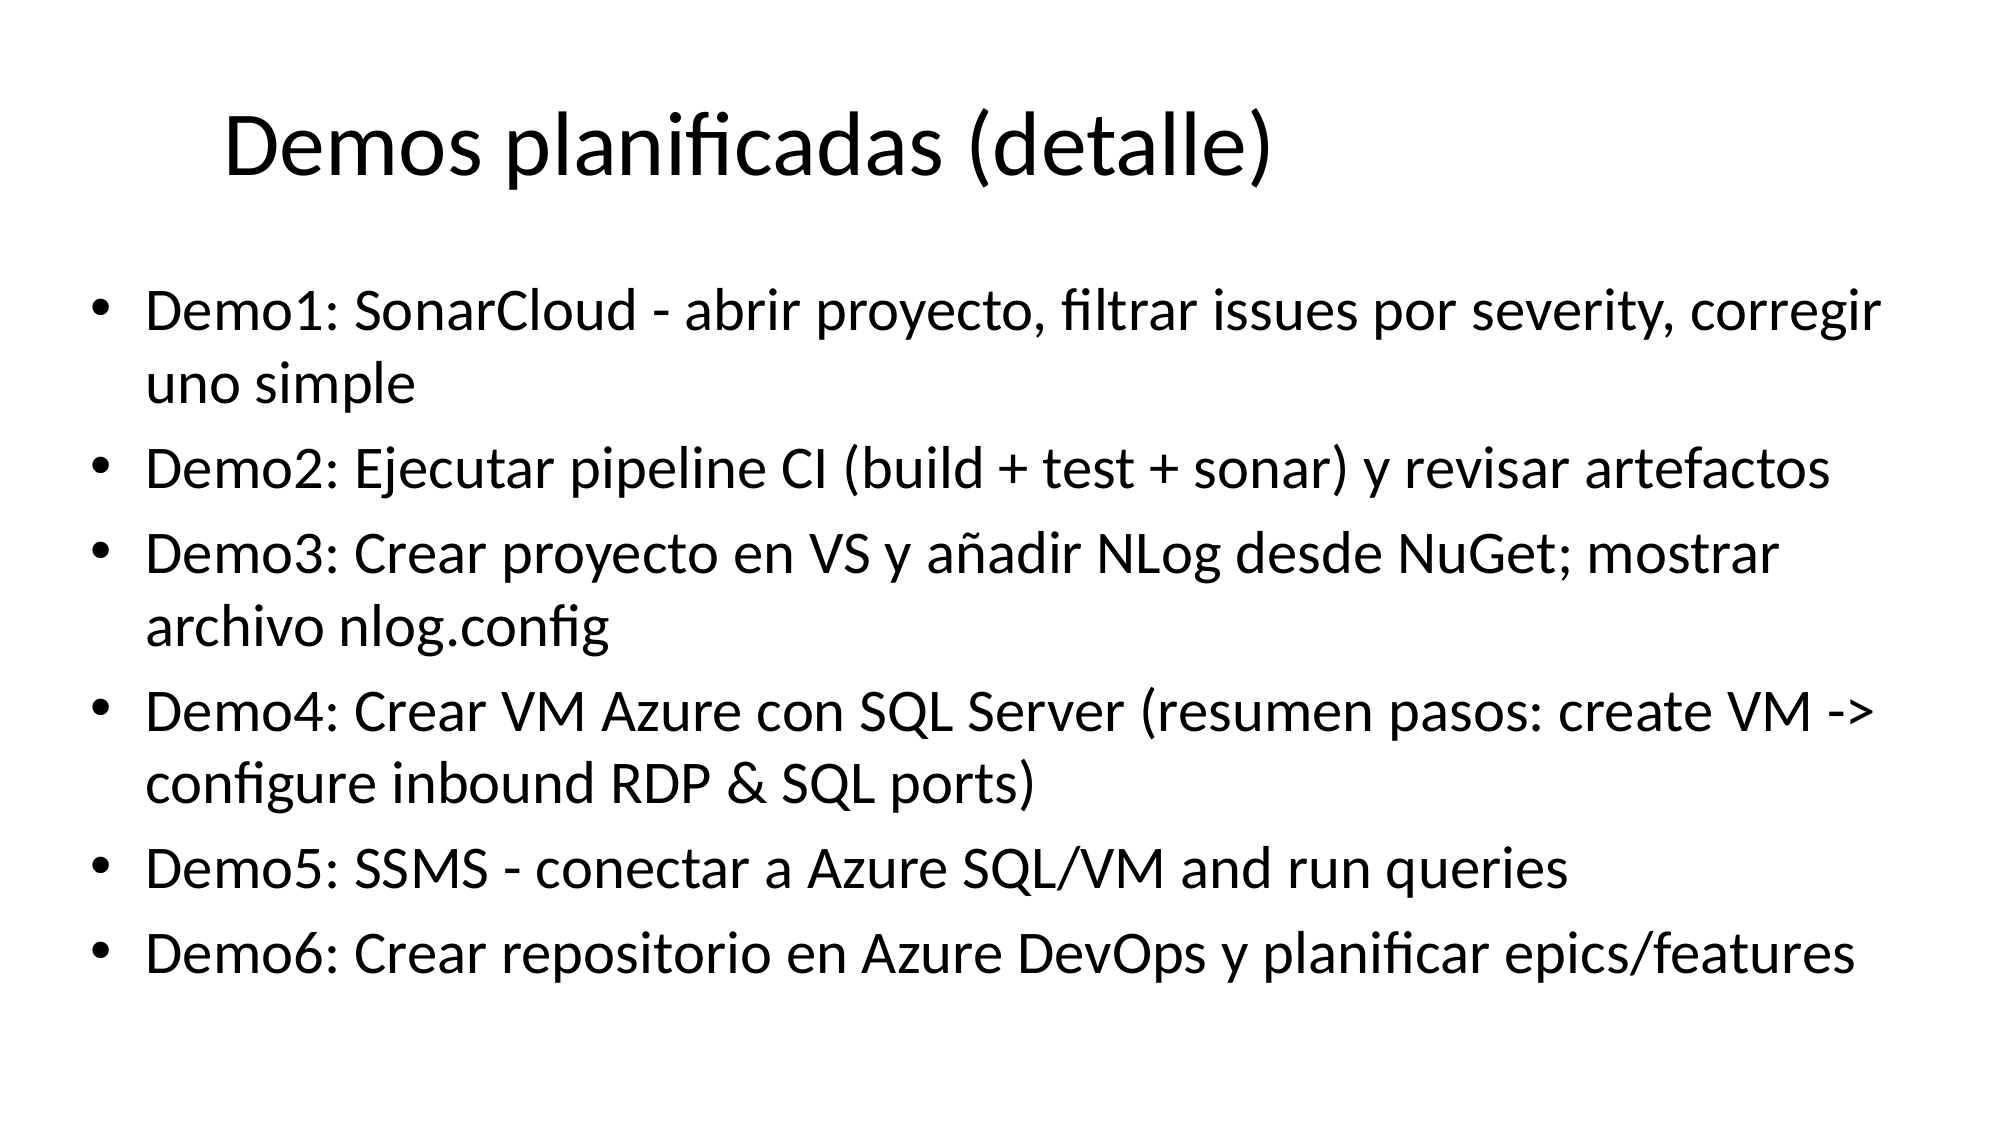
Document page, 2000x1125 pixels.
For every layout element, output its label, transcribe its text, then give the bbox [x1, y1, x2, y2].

title Demos planificadas (detalle) [75, 45, 1425, 233]
list Demo1: SonarCloud - abrir proyecto, filtrar issues por severity, corregir uno simple Demo2: Ejecutar pipeline CI (build + test + sonar) y revisar artefactos Demo3: Crear proyecto en VS y añadir NLog desde NuGet; mostrar archivo nlog.config Demo4: Crear VM Azure con SQL Server (resumen pasos: create VM -> configure inbound RDP & SQL ports) Demo5: SSMS - conectar a Azure SQL/VM and run queries Demo6: Crear repositorio en Azure DevOps y planificar epics/features [75, 262, 1932, 1005]
